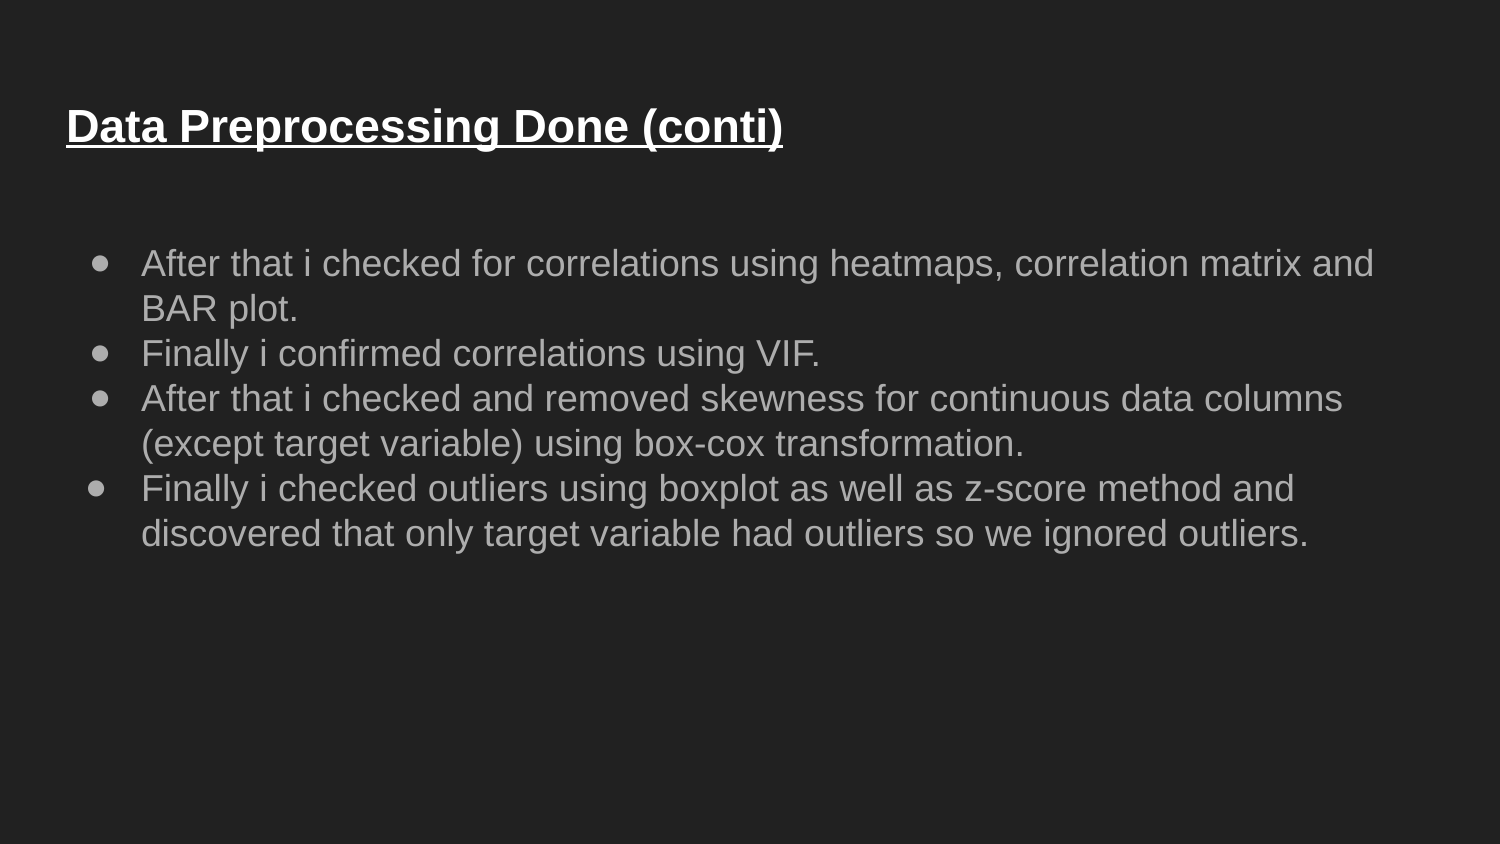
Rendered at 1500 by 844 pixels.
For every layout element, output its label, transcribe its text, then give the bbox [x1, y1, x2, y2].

list After that i checked for correlations using heatmaps, correlation matrix and BAR plot. Finally i confirmed correlations using VIF. After that i checked and removed skewness for continuous data columns (except target variable) using box-cox transformation. Finally i checked outliers using boxplot as well as z-score method and discovered that only target variable had outliers so we ignored outliers. [51, 178, 1449, 745]
title Data Preprocessing Done (conti) [51, 72, 1449, 167]
